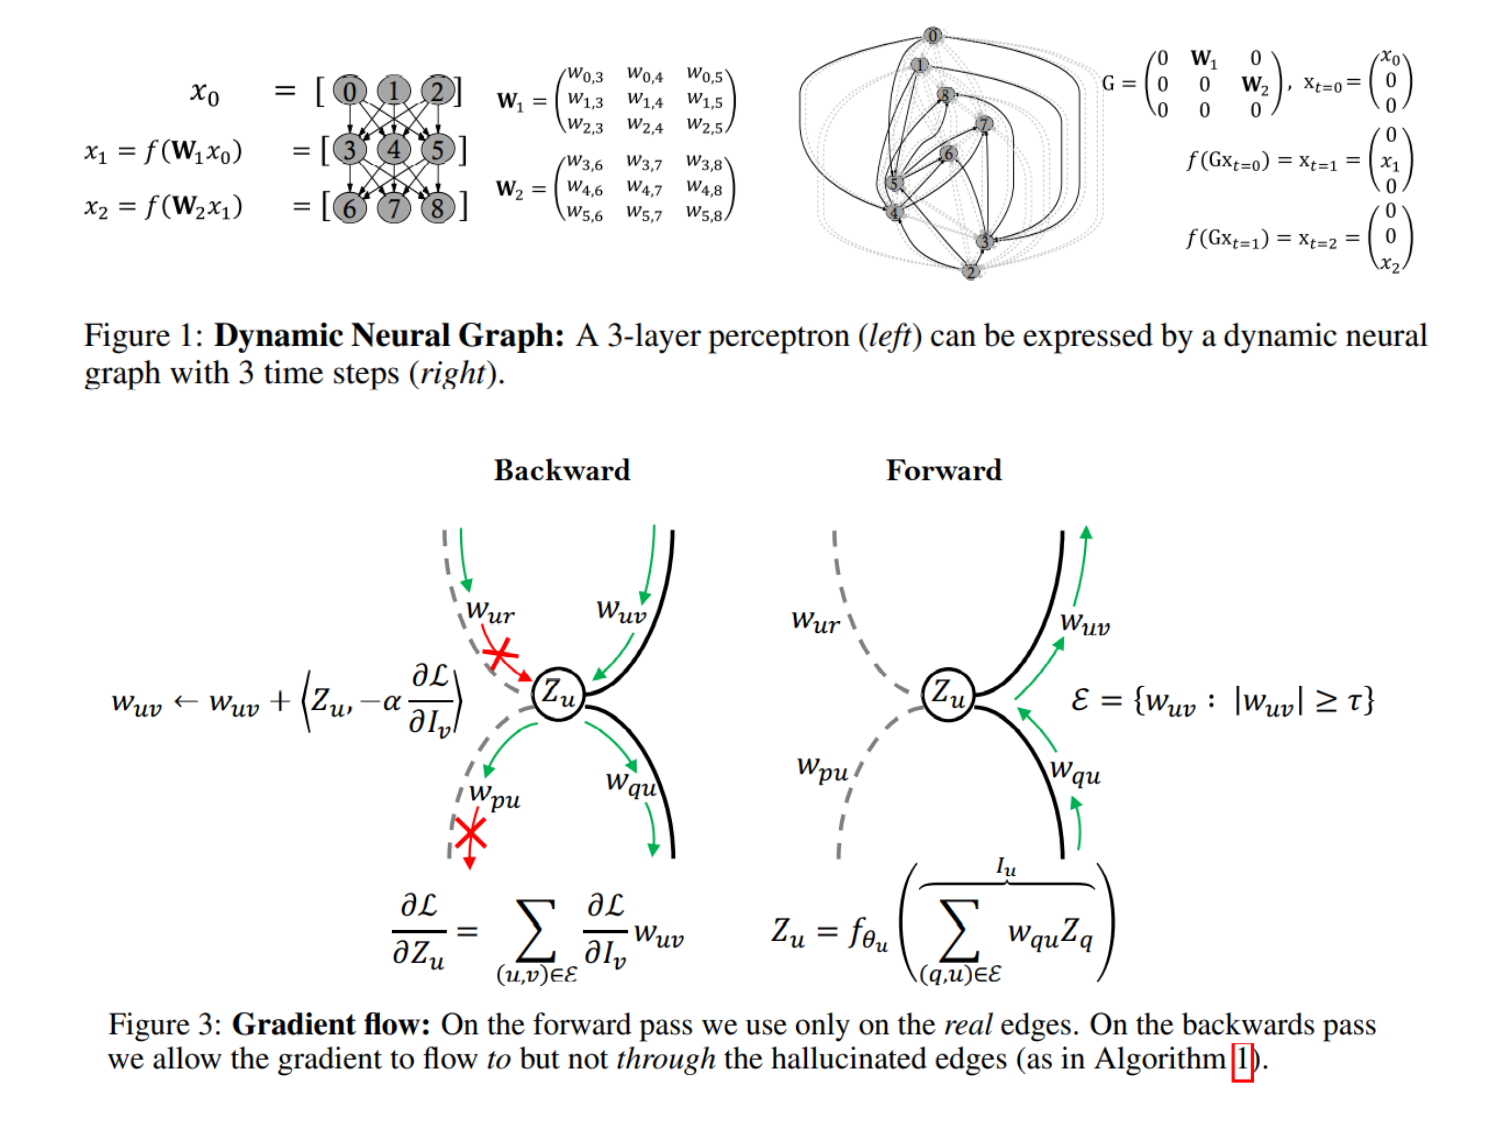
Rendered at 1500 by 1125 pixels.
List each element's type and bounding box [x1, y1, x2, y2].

picture [91, 444, 1409, 1096]
picture [26, 9, 1474, 416]
